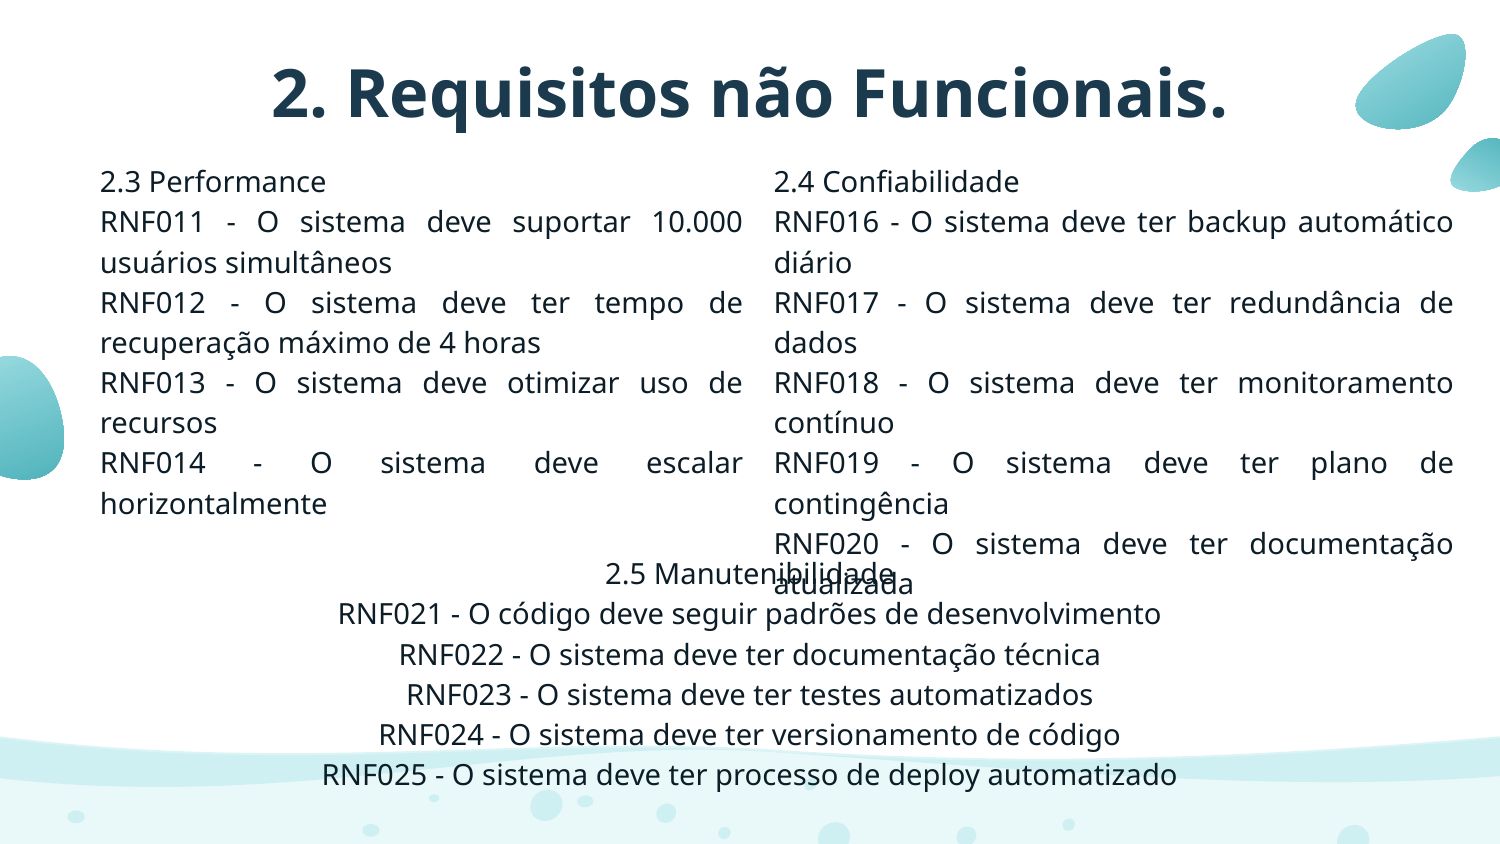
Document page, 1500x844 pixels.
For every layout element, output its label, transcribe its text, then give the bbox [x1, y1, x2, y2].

subtitle 2.4 Confiabilidade RNF016 - O sistema deve ter backup automático diário RNF017 - O sistema deve ter redundância de dados RNF018 - O sistema deve ter monitoramento contínuo RNF019 - O sistema deve ter plano de contingência RNF020 - O sistema deve ter documentação atualizada [759, 143, 1470, 599]
text_box 2.5 Manutenibilidade RNF021 - O código deve seguir padrões de desenvolvimento RNF022 - O sistema deve ter documentação técnica RNF023 - O sistema deve ter testes automatizados RNF024 - O sistema deve ter versionamento de código RNF025 - O sistema deve ter processo de deploy automatizado [72, 535, 1428, 817]
subtitle 2.3 Performance RNF011 - O sistema deve suportar 10.000 usuários simultâneos RNF012 - O sistema deve ter tempo de recuperação máximo de 4 horas RNF013 - O sistema deve otimizar uso de recursos RNF014 - O sistema deve escalar horizontalmente [85, 143, 759, 535]
title 2. Requisitos não Funcionais. [118, 35, 1382, 130]
